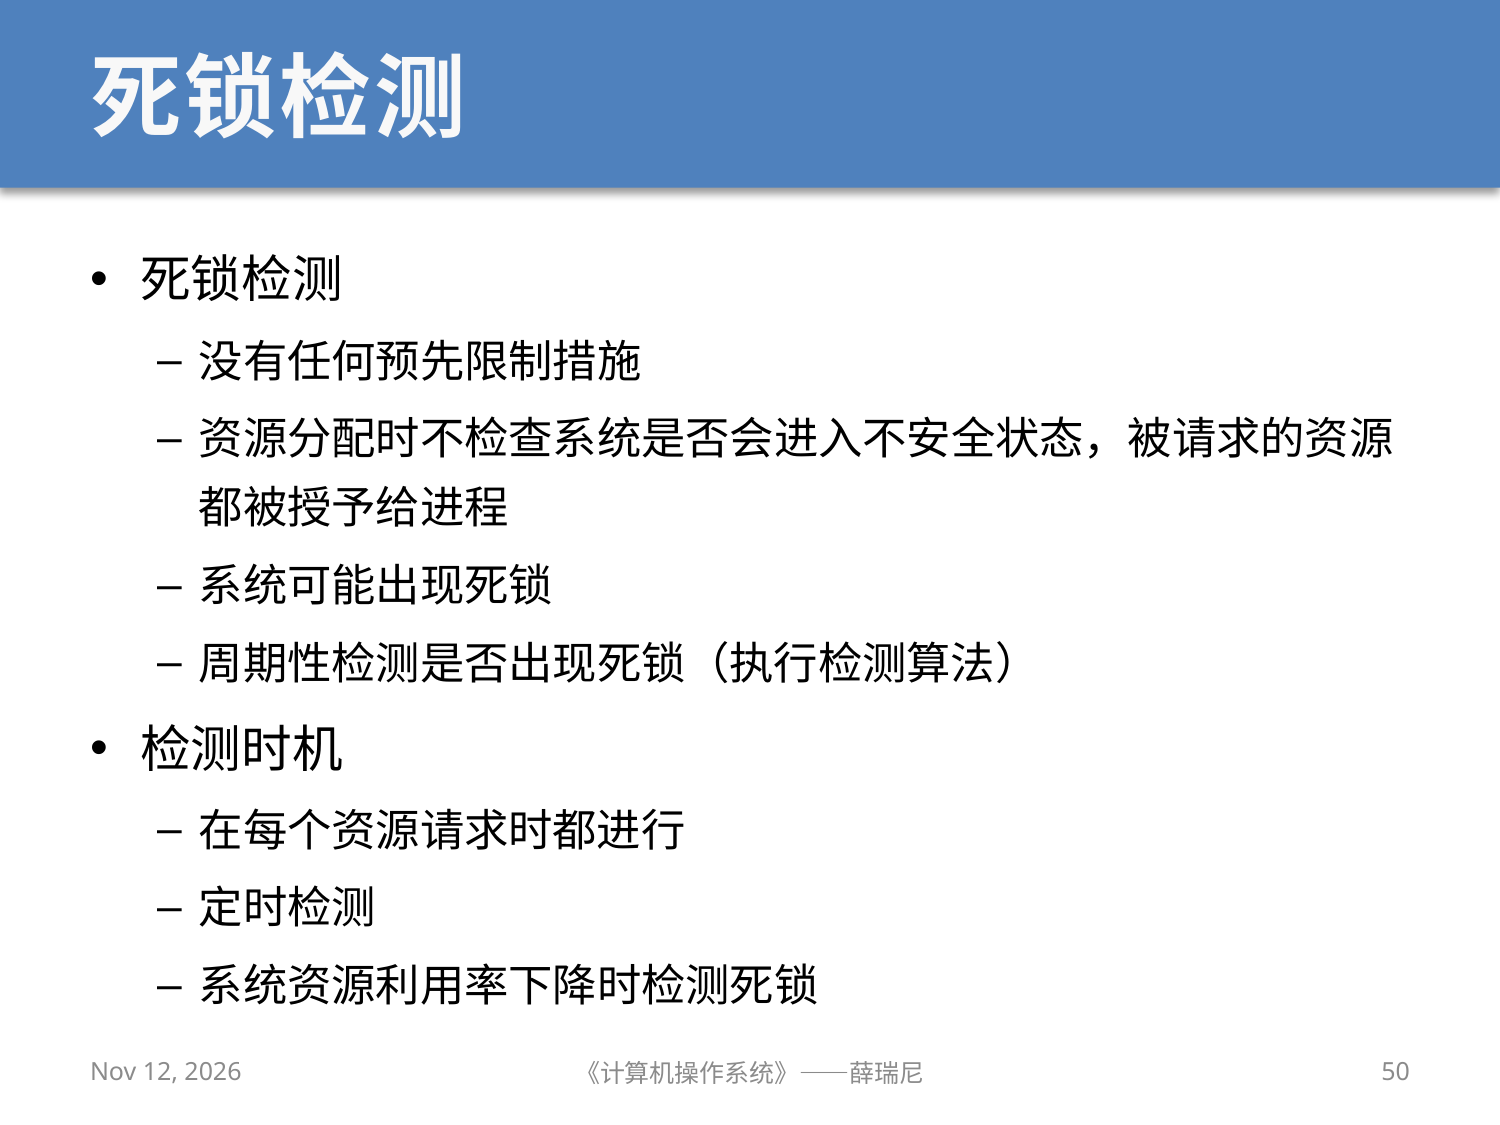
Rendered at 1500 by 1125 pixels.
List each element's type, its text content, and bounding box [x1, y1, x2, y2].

list 死锁检测 没有任何预先限制措施 资源分配时不检查系统是否会进入不安全状态，被请求的资源都被授予给进程 系统可能出现死锁 周期性检测是否出现死锁（执行检测算法） 检测时机 在每个资源请求时都进行 定时检测 系统资源利用率下降时检测死锁 [75, 221, 1425, 1021]
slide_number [75, 1042, 425, 1103]
title 死锁检测 [75, 0, 1425, 188]
text_box [737, 149, 1500, 550]
footer 《计算机操作系统》——薛瑞尼 [512, 1042, 988, 1103]
slide_number 50 [1074, 1042, 1425, 1103]
